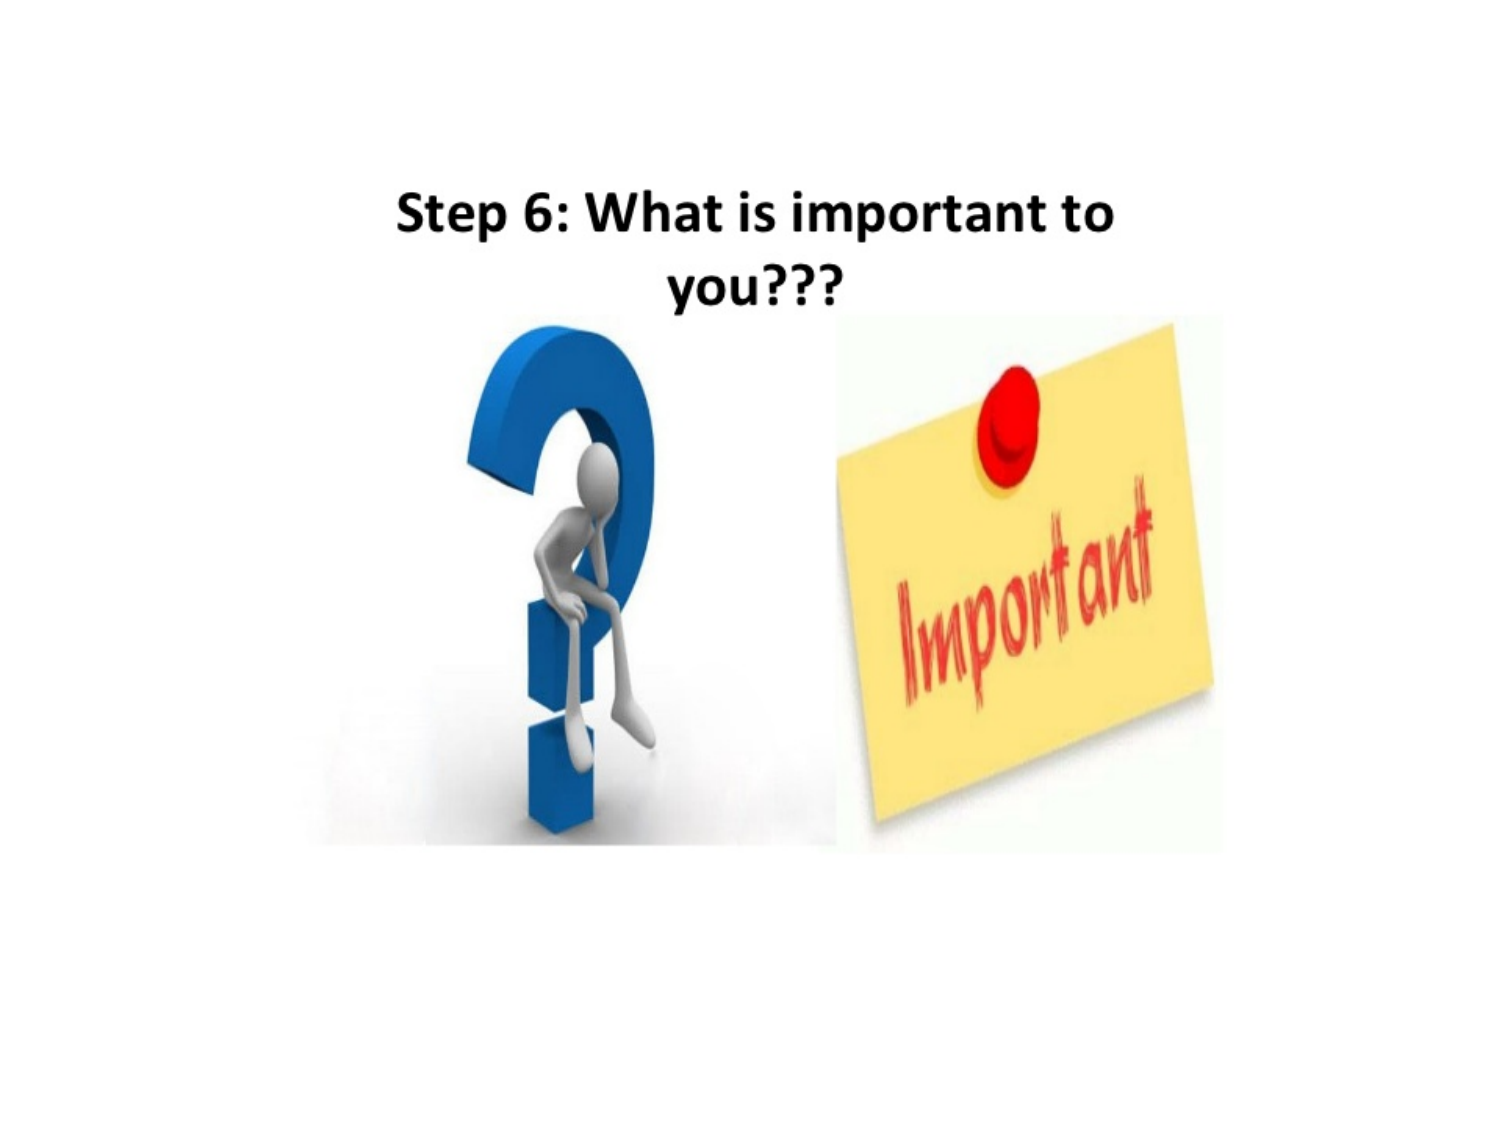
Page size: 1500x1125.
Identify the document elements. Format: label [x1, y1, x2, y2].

picture [257, 152, 1255, 901]
